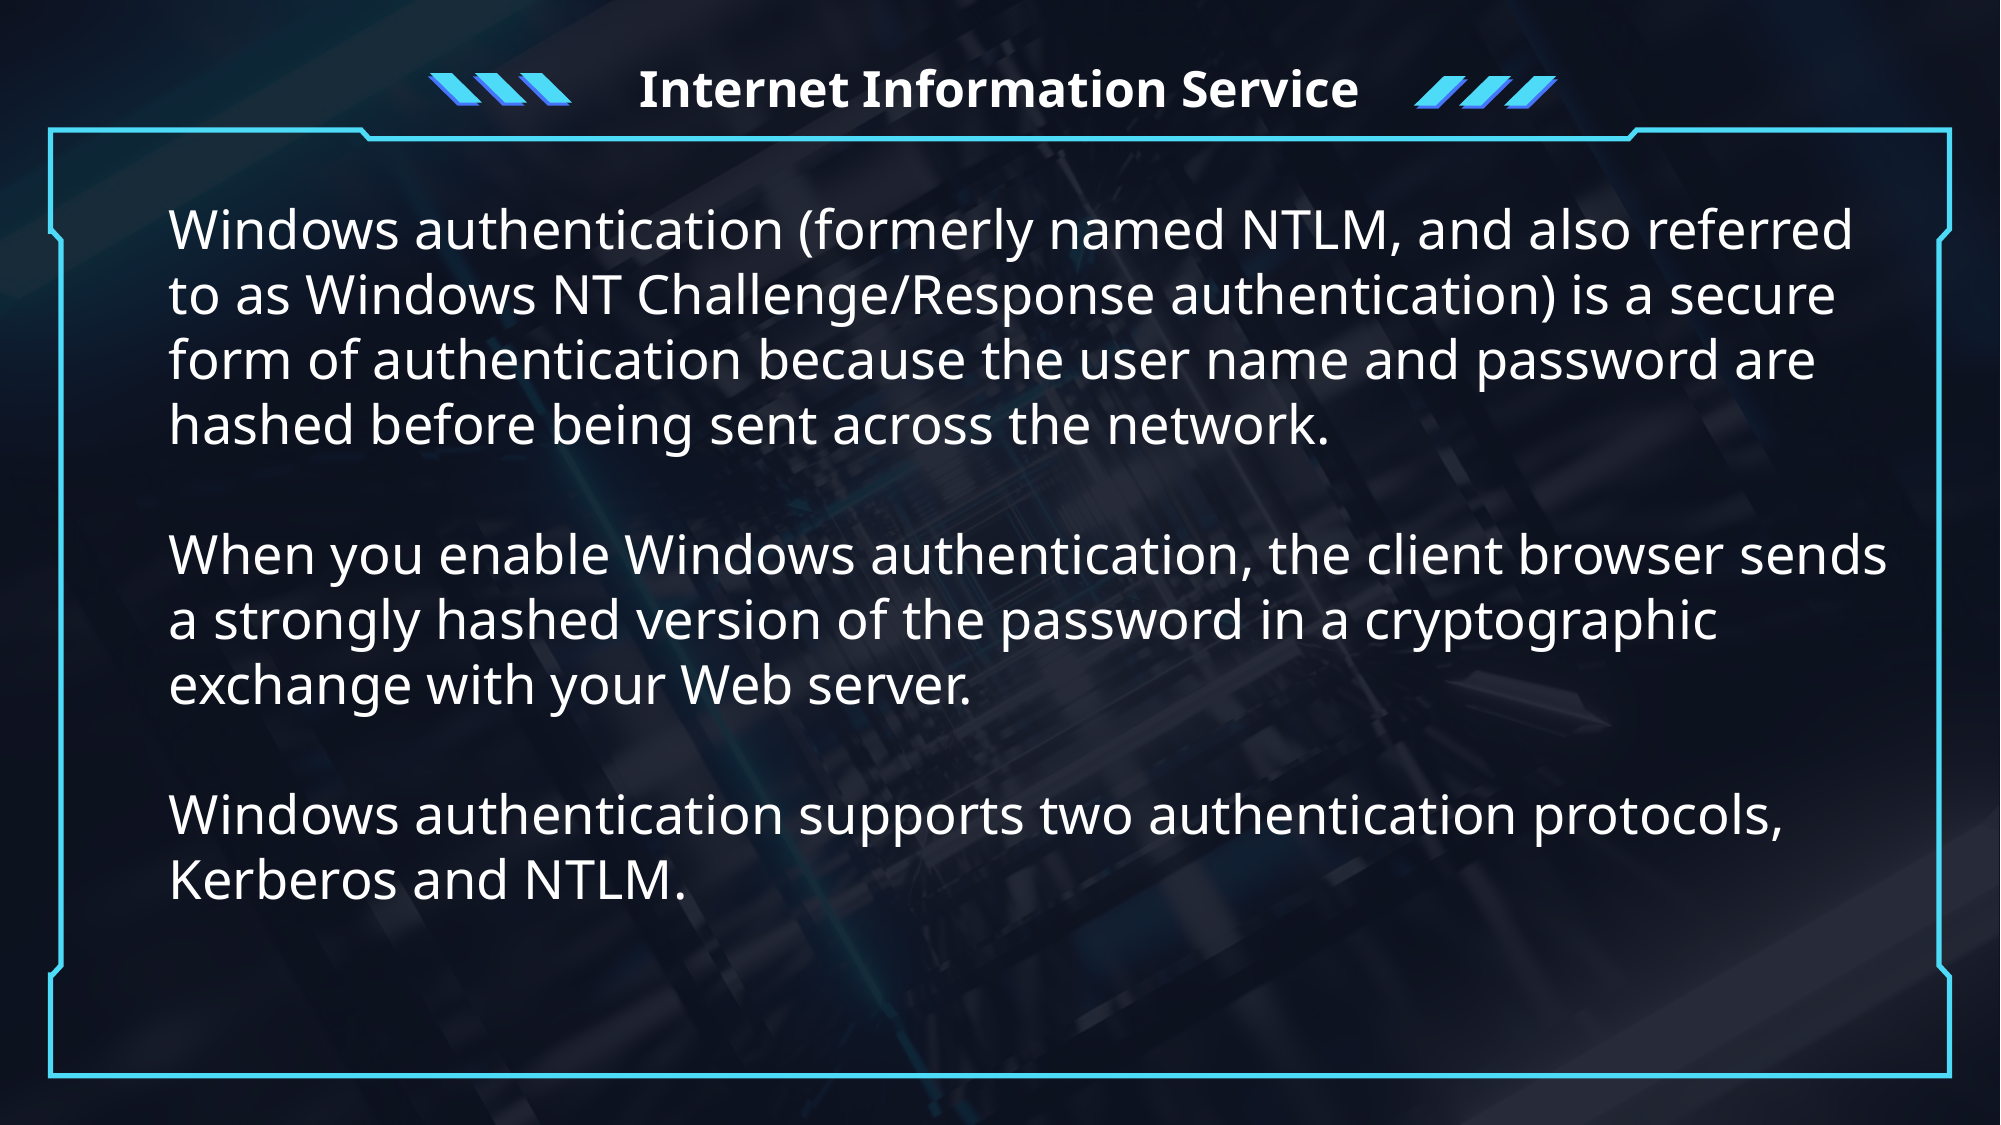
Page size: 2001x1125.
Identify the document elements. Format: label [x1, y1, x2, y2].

text_box [427, 73, 572, 106]
text_box [1414, 76, 1559, 109]
picture [0, 0, 1999, 1125]
